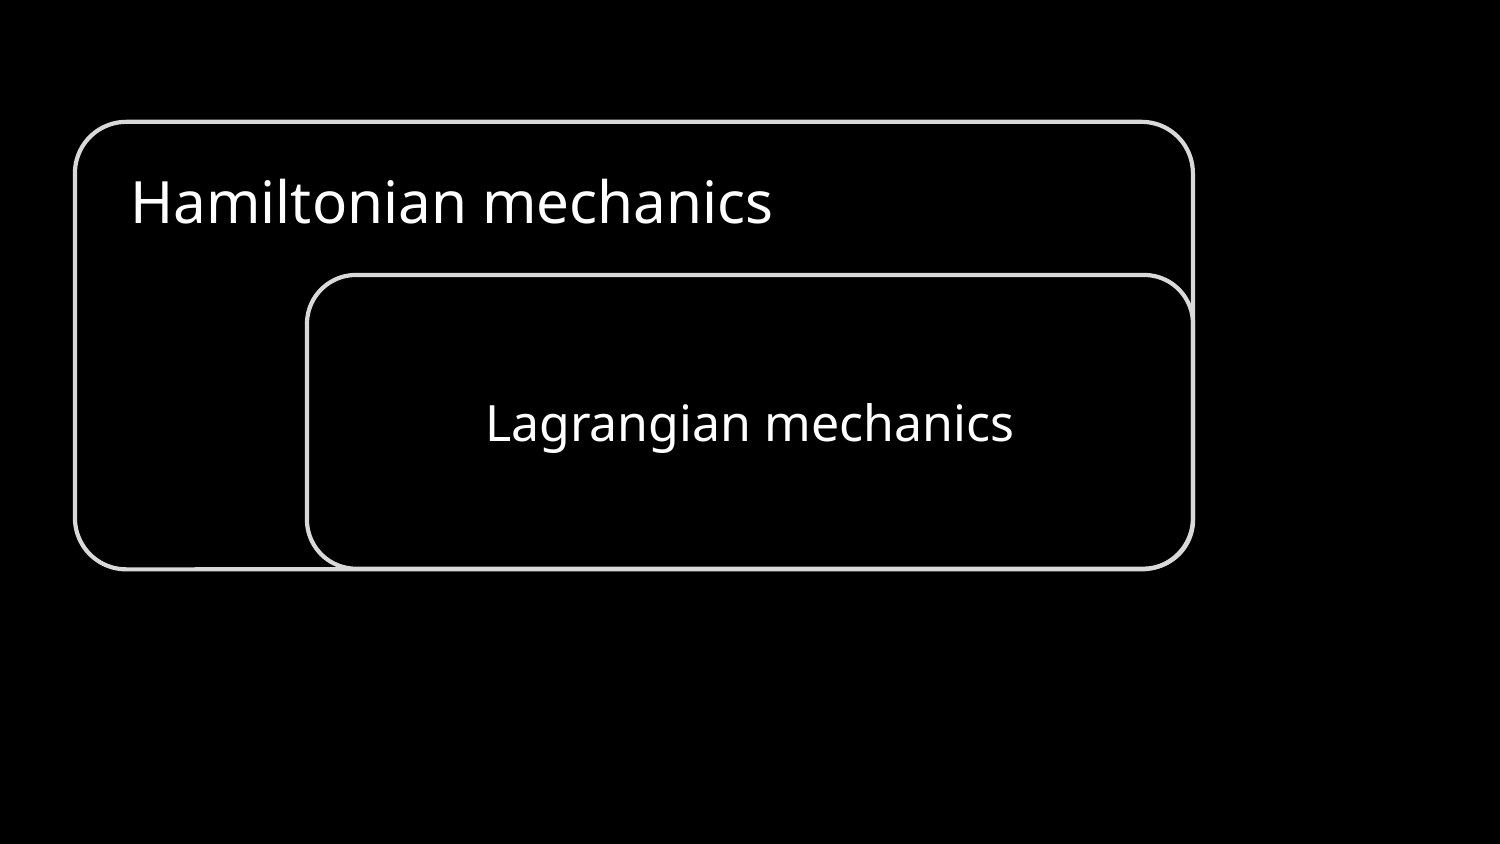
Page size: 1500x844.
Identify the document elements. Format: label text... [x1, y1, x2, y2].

text_box [72, 119, 1196, 572]
text_box Lagrangian mechanics [304, 272, 1196, 571]
